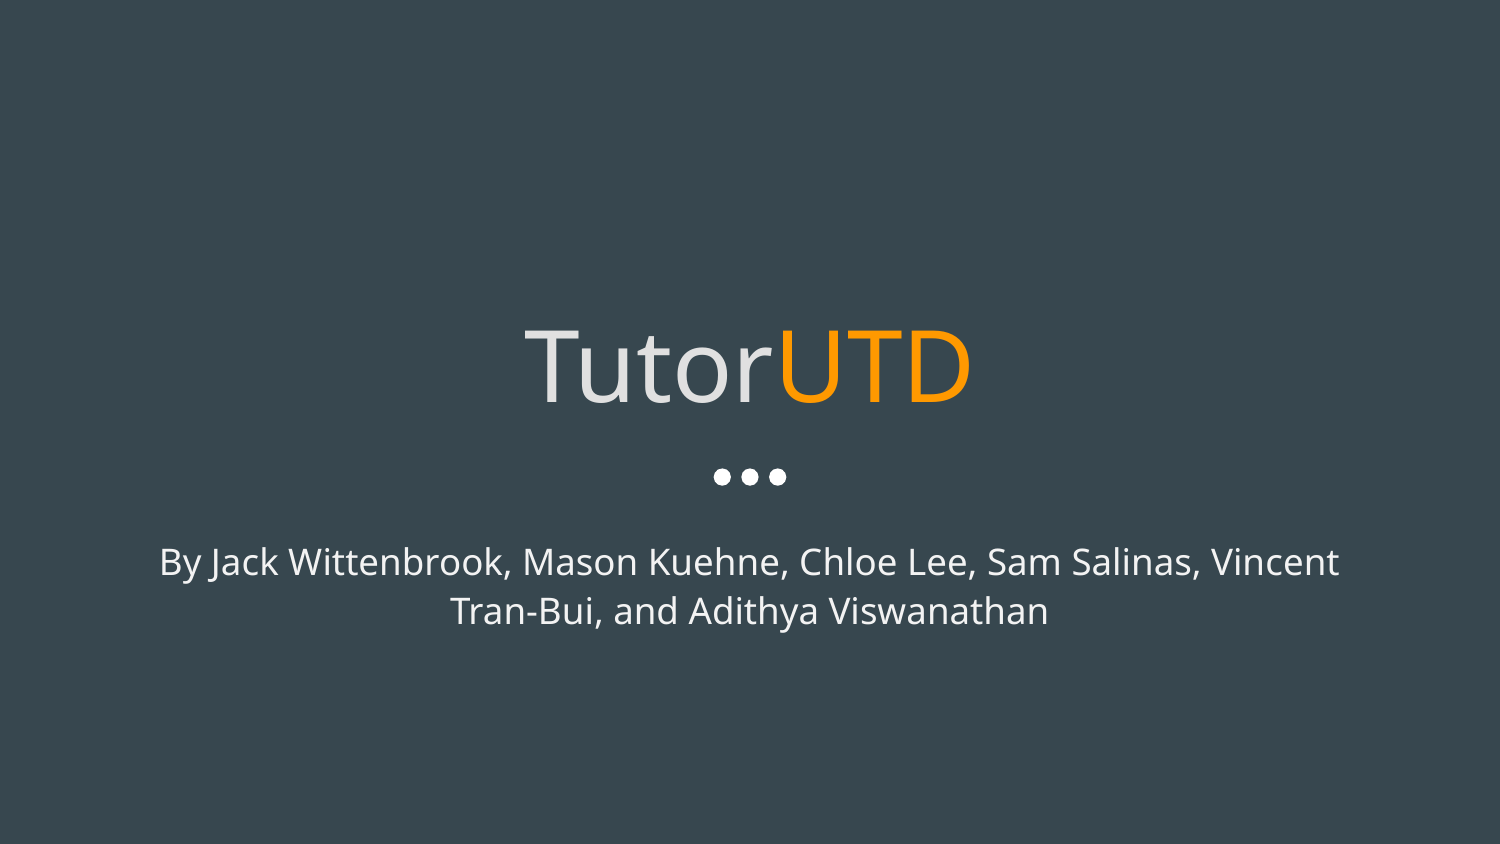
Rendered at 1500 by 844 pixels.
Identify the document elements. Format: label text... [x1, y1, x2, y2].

subtitle By Jack Wittenbrook, Mason Kuehne, Chloe Lee, Sam Salinas, Vincent Tran-Bui, and Adithya Viswanathan [110, 520, 1390, 651]
title TutorUTD [110, 162, 1390, 447]
